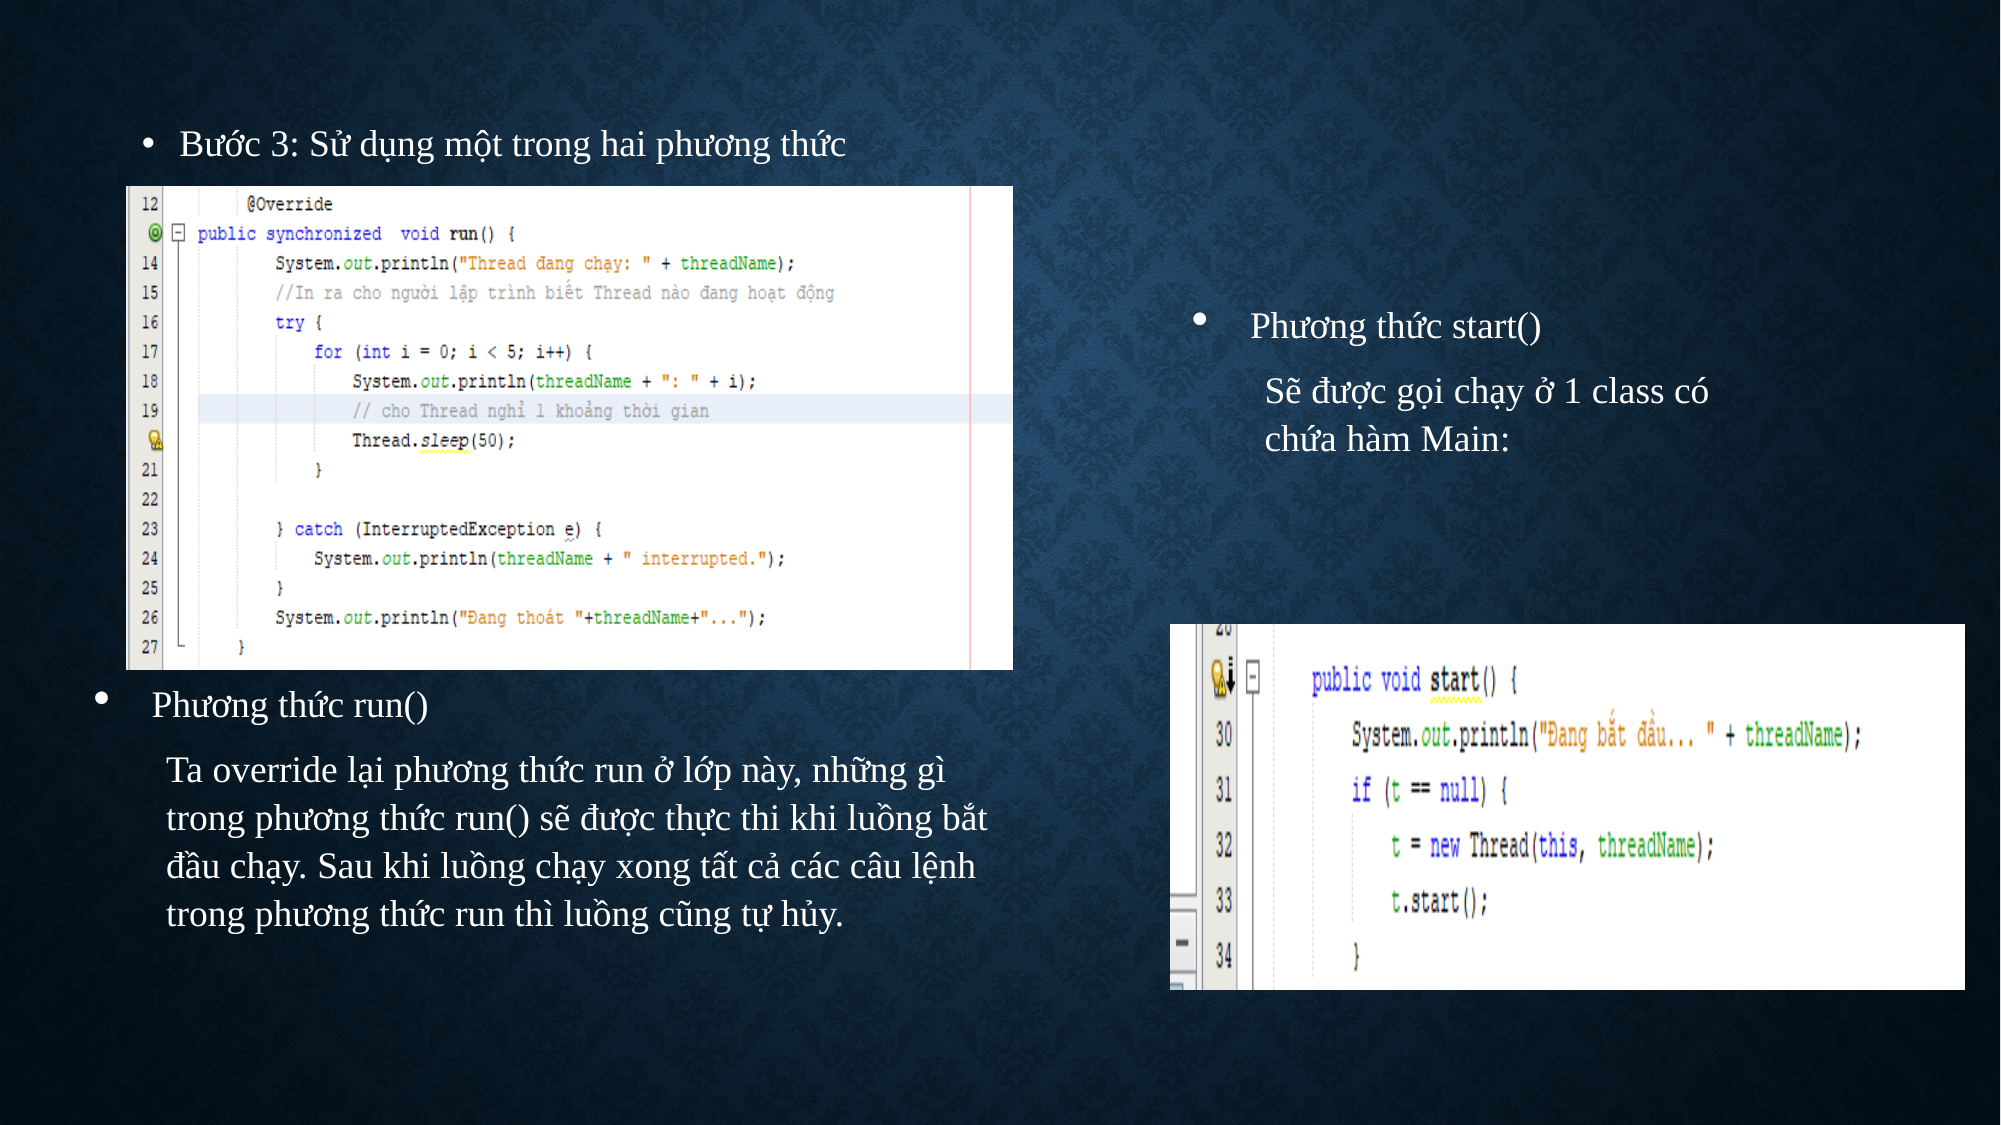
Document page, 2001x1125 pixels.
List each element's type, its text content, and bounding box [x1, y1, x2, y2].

text_box Phương thức start() Sẽ được gọi chạy ở 1 class có chứa hàm Main: [1178, 290, 1798, 512]
list Bước 3: Sử dụng một trong hai phương thức [126, 102, 947, 185]
text_box Phương thức run() Ta override lại phương thức run ở lớp này, những gì trong phương thức run() sẽ được thực thi khi luồng bắt đầu chạy. Sau khi luồng chạy xong tất cả các câu lệnh trong phương thức run thì luồng cũng tự hủy. [80, 669, 1033, 987]
picture [126, 185, 1013, 670]
picture [1169, 624, 1966, 991]
